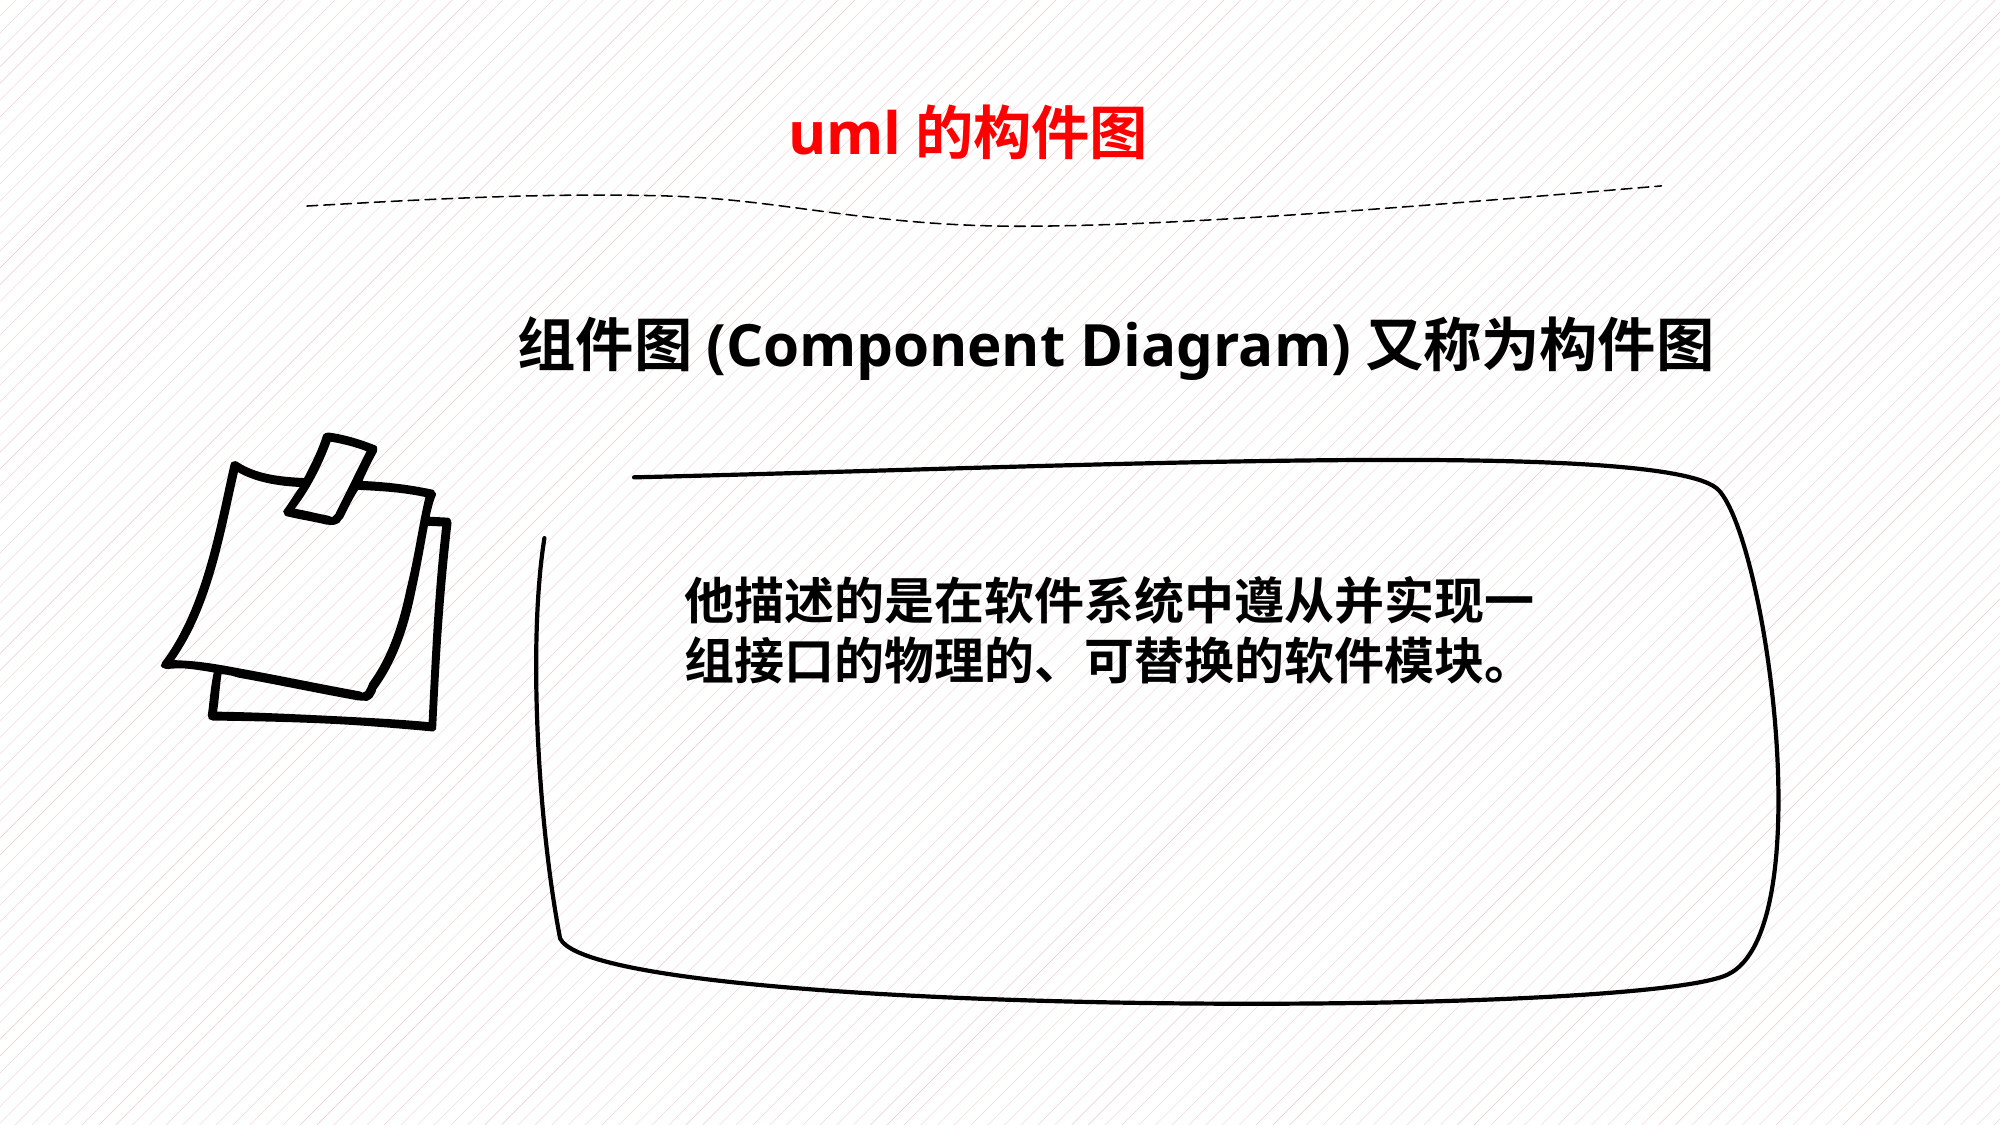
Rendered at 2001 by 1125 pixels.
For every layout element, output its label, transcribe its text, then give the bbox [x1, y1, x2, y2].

text_box [304, 183, 1664, 229]
text_box 组件图(Component Diagram)又称为构件图 [502, 300, 1746, 385]
text_box [534, 457, 1781, 1006]
text_box uml的构件图 [773, 88, 1177, 174]
text_box [160, 432, 452, 732]
